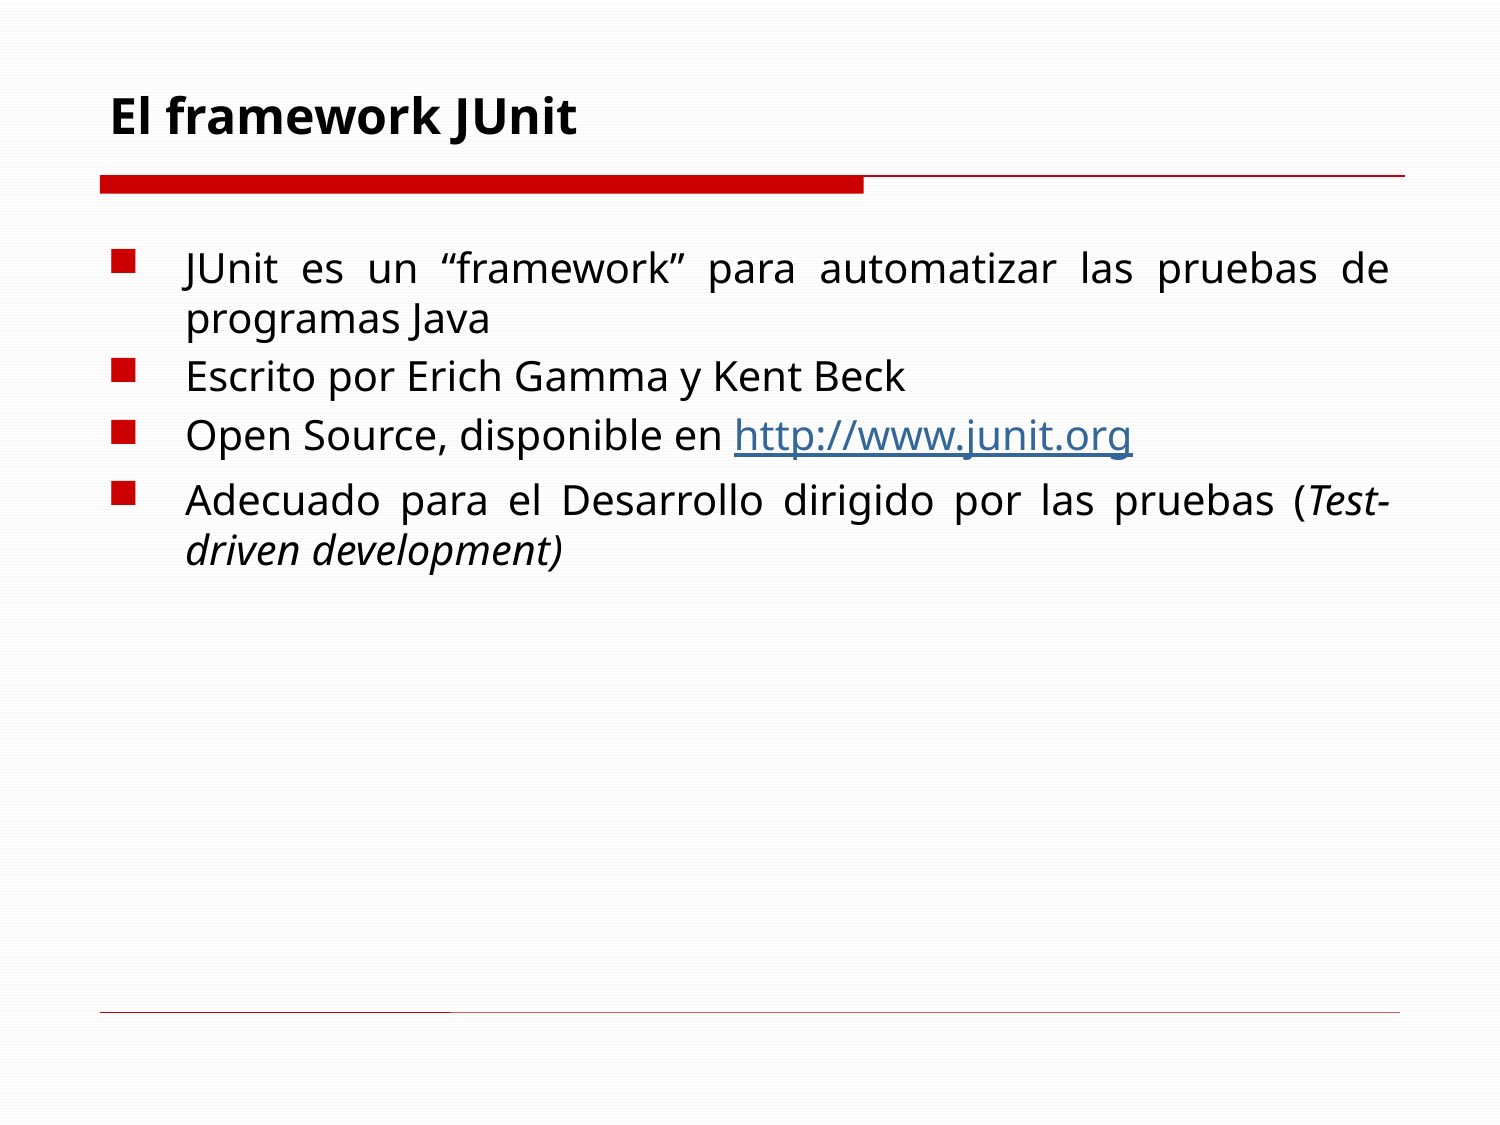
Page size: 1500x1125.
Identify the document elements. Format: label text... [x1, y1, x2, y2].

title El framework JUnit [93, 23, 1407, 153]
list JUnit es un “framework” para automatizar las pruebas de programas Java Escrito por Erich Gamma y Kent Beck Open Source, disponible en http://www.junit.org Adecuado para el Desarrollo dirigido por las pruebas (Test-driven development) [92, 234, 1406, 997]
